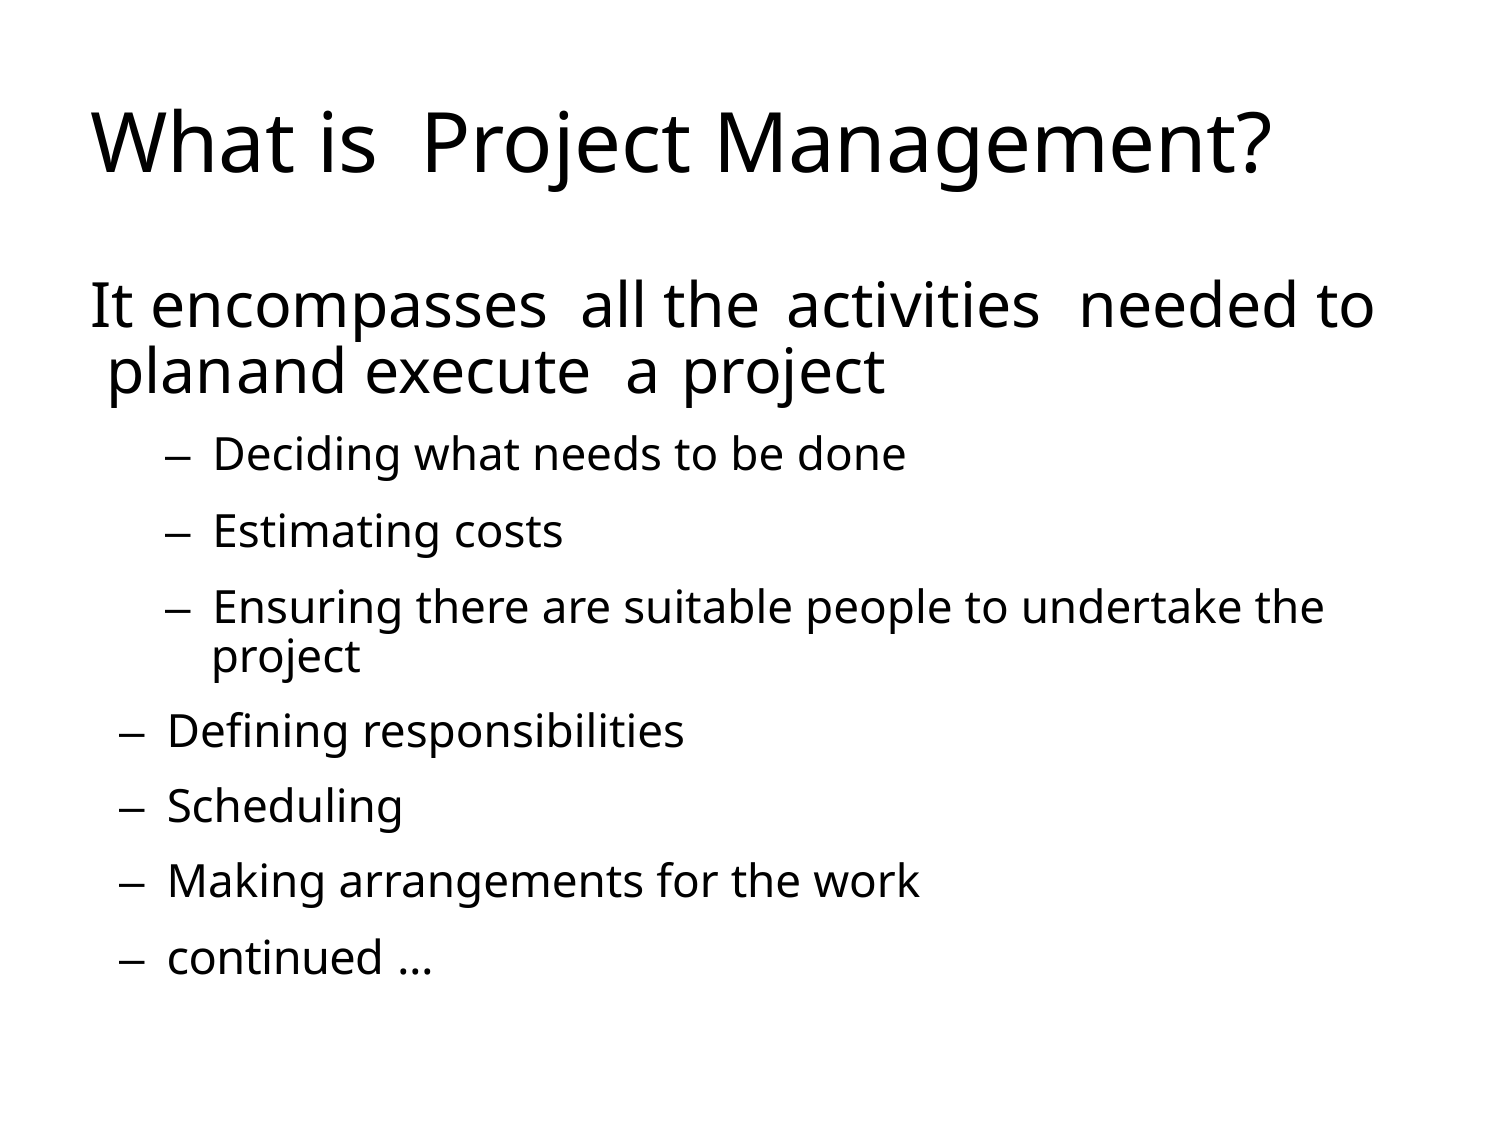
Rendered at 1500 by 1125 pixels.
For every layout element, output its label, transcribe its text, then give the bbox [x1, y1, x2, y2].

title What is Project Management? [87, 88, 1294, 272]
text_box It encompasses all the activities needed to plan and execute a project – Deciding what needs to be done – Estimating costs – Ensuring there are suitable people to undertake the project – Defining responsibilities – Scheduling – Making arrangements for the work – continued ... [87, 272, 1385, 985]
